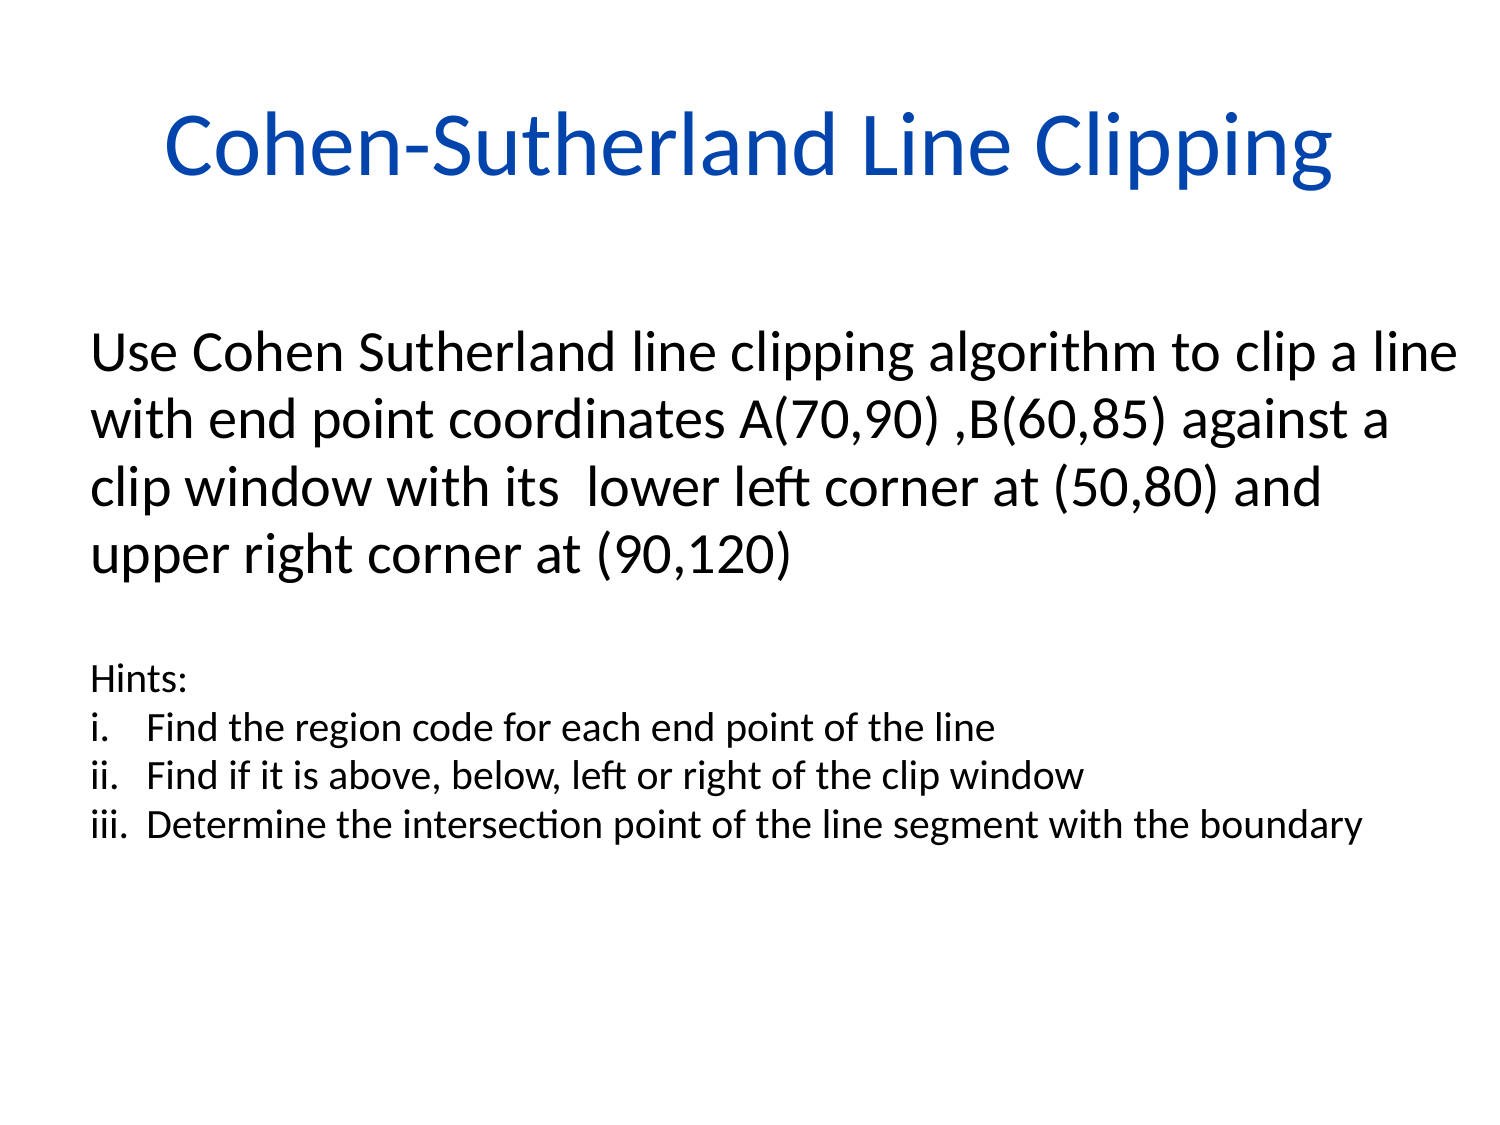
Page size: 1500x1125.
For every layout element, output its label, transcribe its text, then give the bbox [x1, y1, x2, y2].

title Cohen-Sutherland Line Clipping [75, 45, 1425, 233]
list Use Cohen Sutherland line clipping algorithm to clip a line with end point coordinates A(70,90) ,B(60,85) against a clip window with its lower left corner at (50,80) and upper right corner at (90,120) Hints: Find the region code for each end point of the line Find if it is above, below, left or right of the clip window Determine the intersection point of the line segment with the boundary [75, 237, 1475, 1125]
